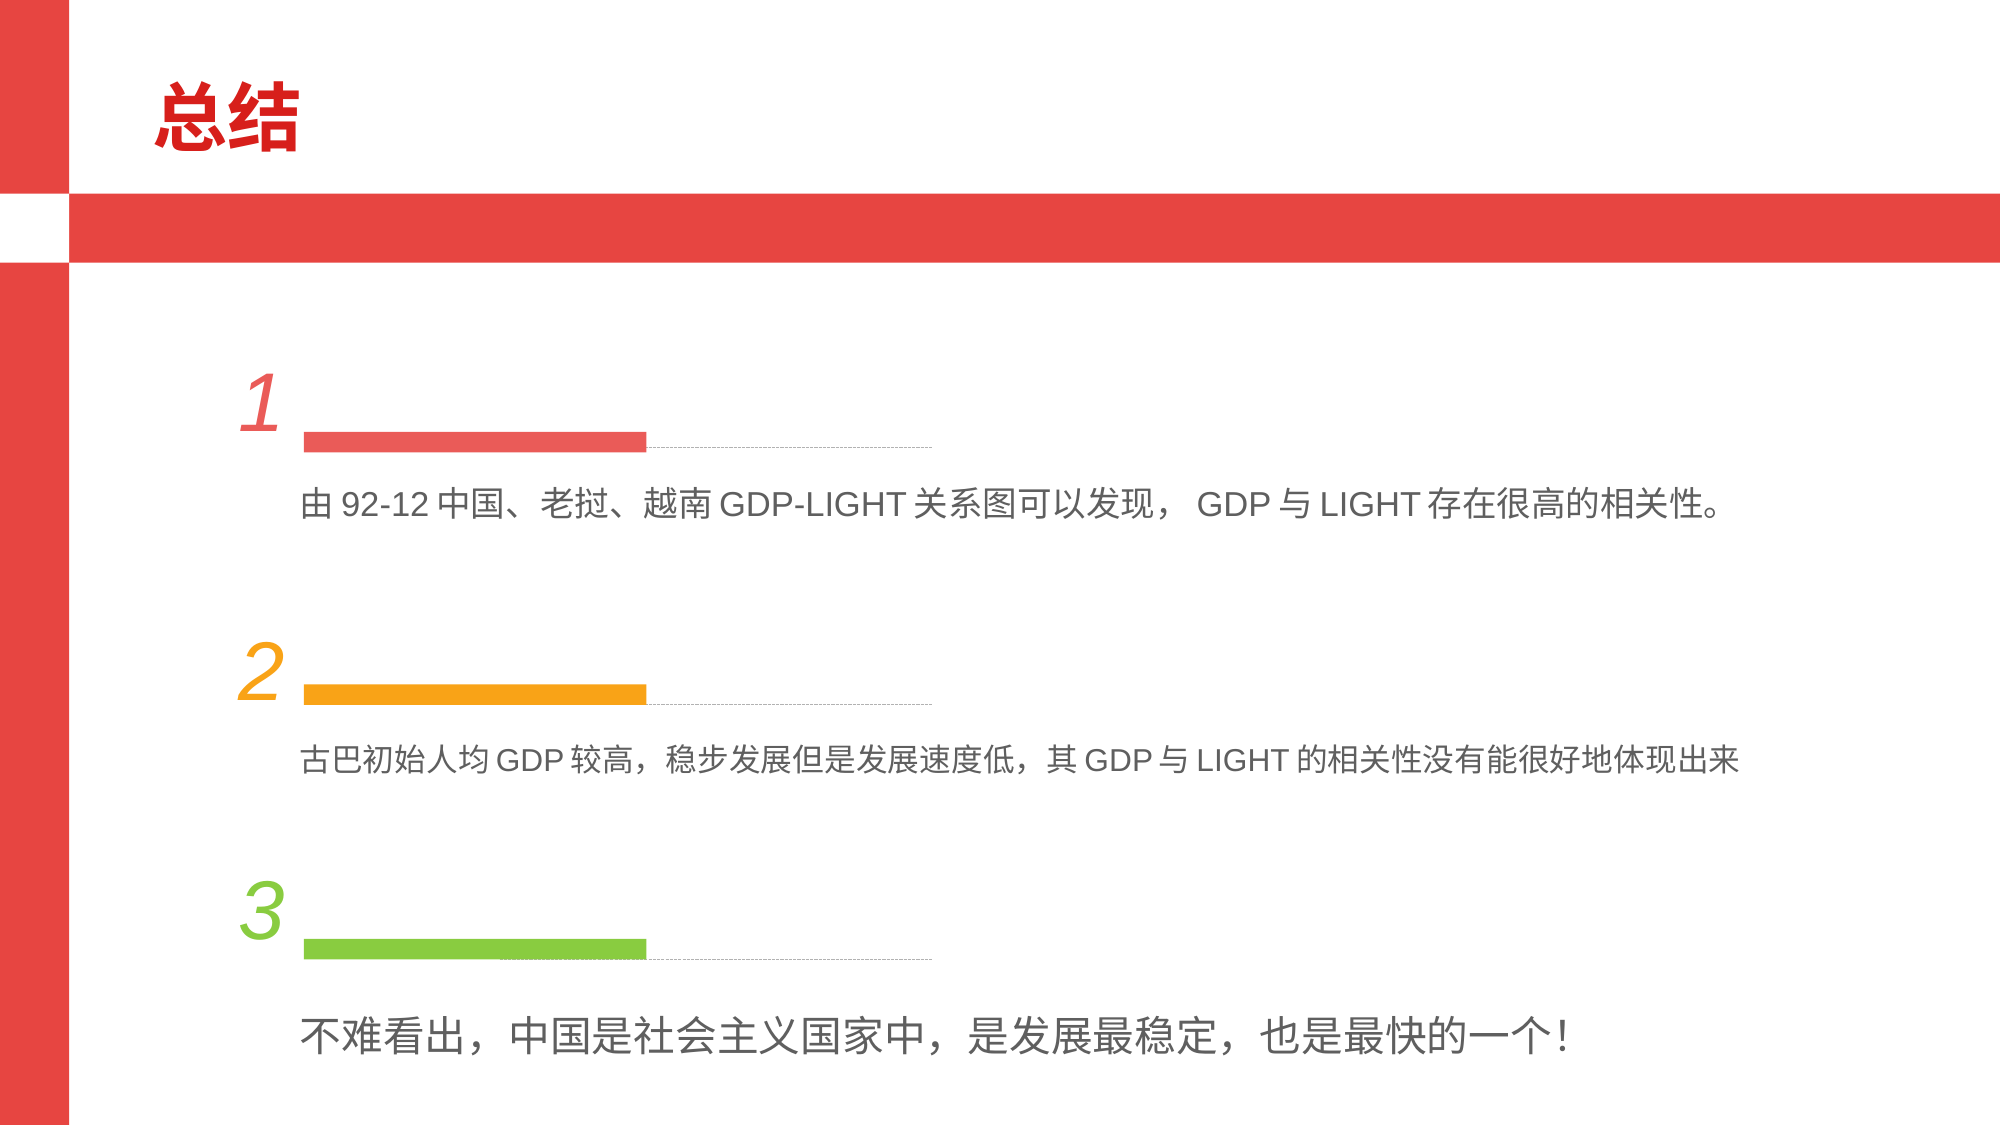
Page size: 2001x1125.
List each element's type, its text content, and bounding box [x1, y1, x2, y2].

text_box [192, 296, 1963, 566]
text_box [192, 566, 1863, 804]
text_box 总结 [137, 53, 1863, 189]
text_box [192, 804, 1863, 1092]
